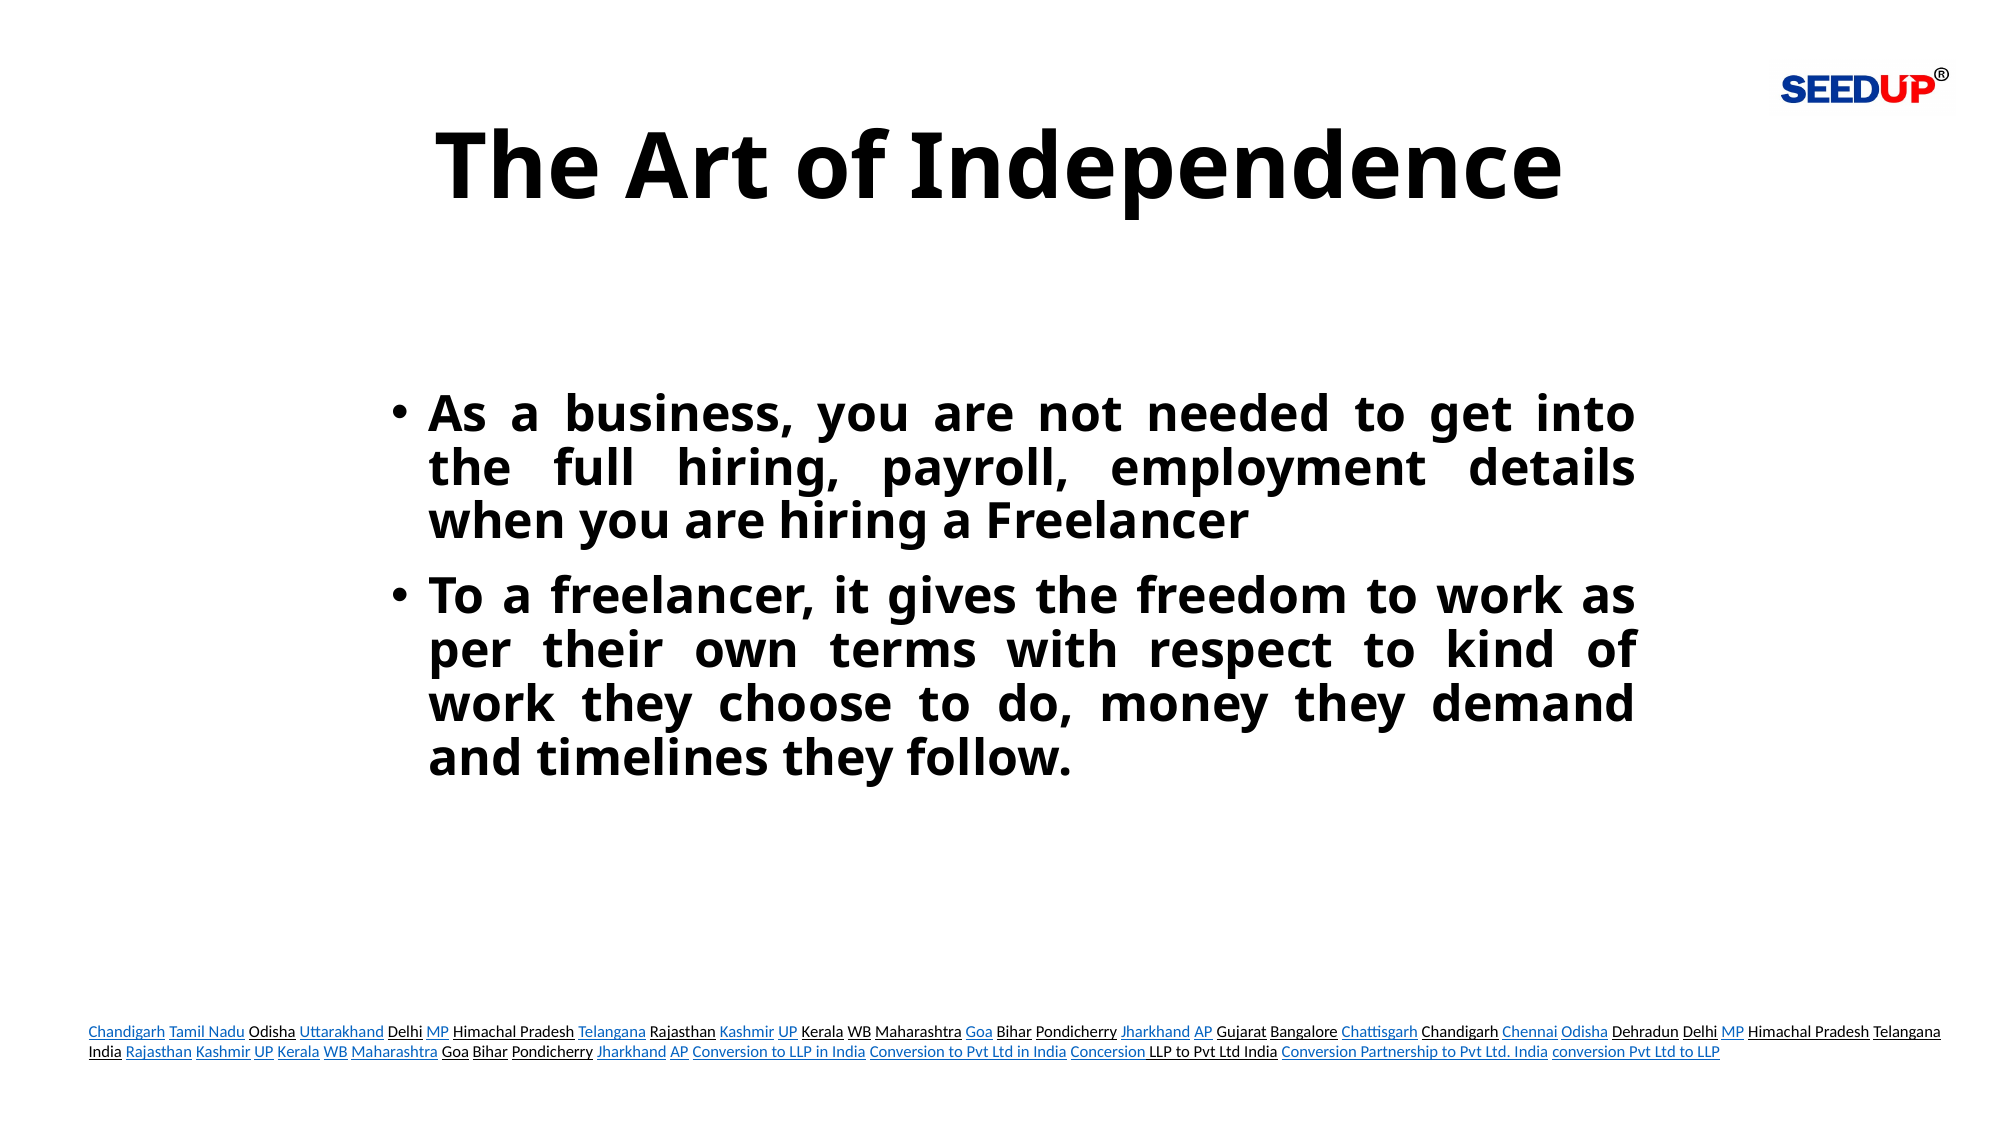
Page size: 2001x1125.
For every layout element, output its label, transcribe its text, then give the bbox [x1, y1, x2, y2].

title The Art of Independence [137, 59, 1863, 278]
picture [1769, 59, 1956, 116]
text_box Chandigarh Tamil Nadu Odisha Uttarakhand Delhi MP Himachal Pradesh Telangana Rajasthan Kashmir UP Kerala WB Maharashtra Goa Bihar Pondicherry Jharkhand AP Gujarat Bangalore Chattisgarh Chandigarh Chennai Odisha Dehradun Delhi MP Himachal Pradesh Telangana India Rajasthan Kashmir UP Kerala WB Maharashtra Goa Bihar Pondicherry Jharkhand AP Conversion to LLP in India Conversion to Pvt Ltd in India Concersion LLP to Pvt Ltd India Conversion Partnership to Pvt Ltd. India conversion Pvt Ltd to LLP [73, 1013, 1970, 1068]
list As a business, you are not needed to get into the full hiring, payroll, employment details when you are hiring a Freelancer To a freelancer, it gives the freedom to work as per their own terms with respect to kind of work they choose to do, money they demand and timelines they follow. [376, 299, 1653, 911]
